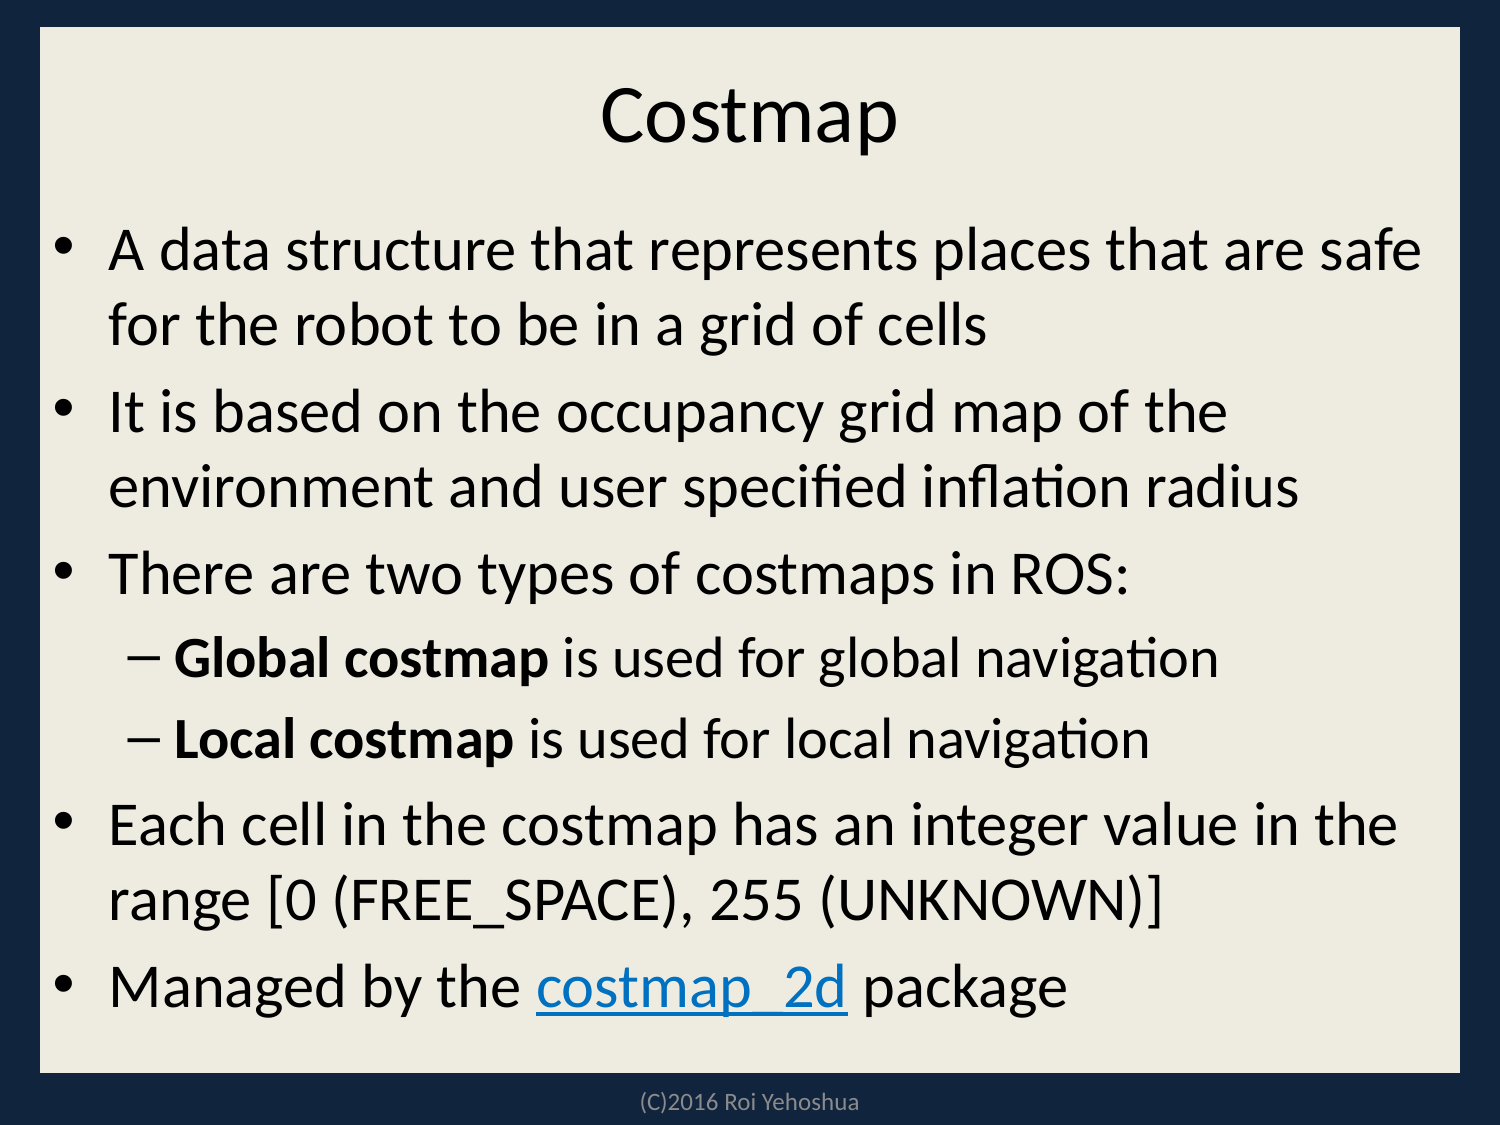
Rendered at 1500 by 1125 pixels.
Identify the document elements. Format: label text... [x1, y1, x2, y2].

list A data structure that represents places that are safe for the robot to be in a grid of cells It is based on the occupancy grid map of the environment and user specified inflation radius There are two types of costmaps in ROS: Global costmap is used for global navigation Local costmap is used for local navigation Each cell in the costmap has an integer value in the range [0 (FREE_SPACE), 255 (UNKNOWN)] Managed by the costmap_2d package [37, 200, 1463, 1080]
footer (C)2016 Roi Yehoshua [512, 1074, 988, 1125]
title Costmap [37, 31, 1463, 188]
